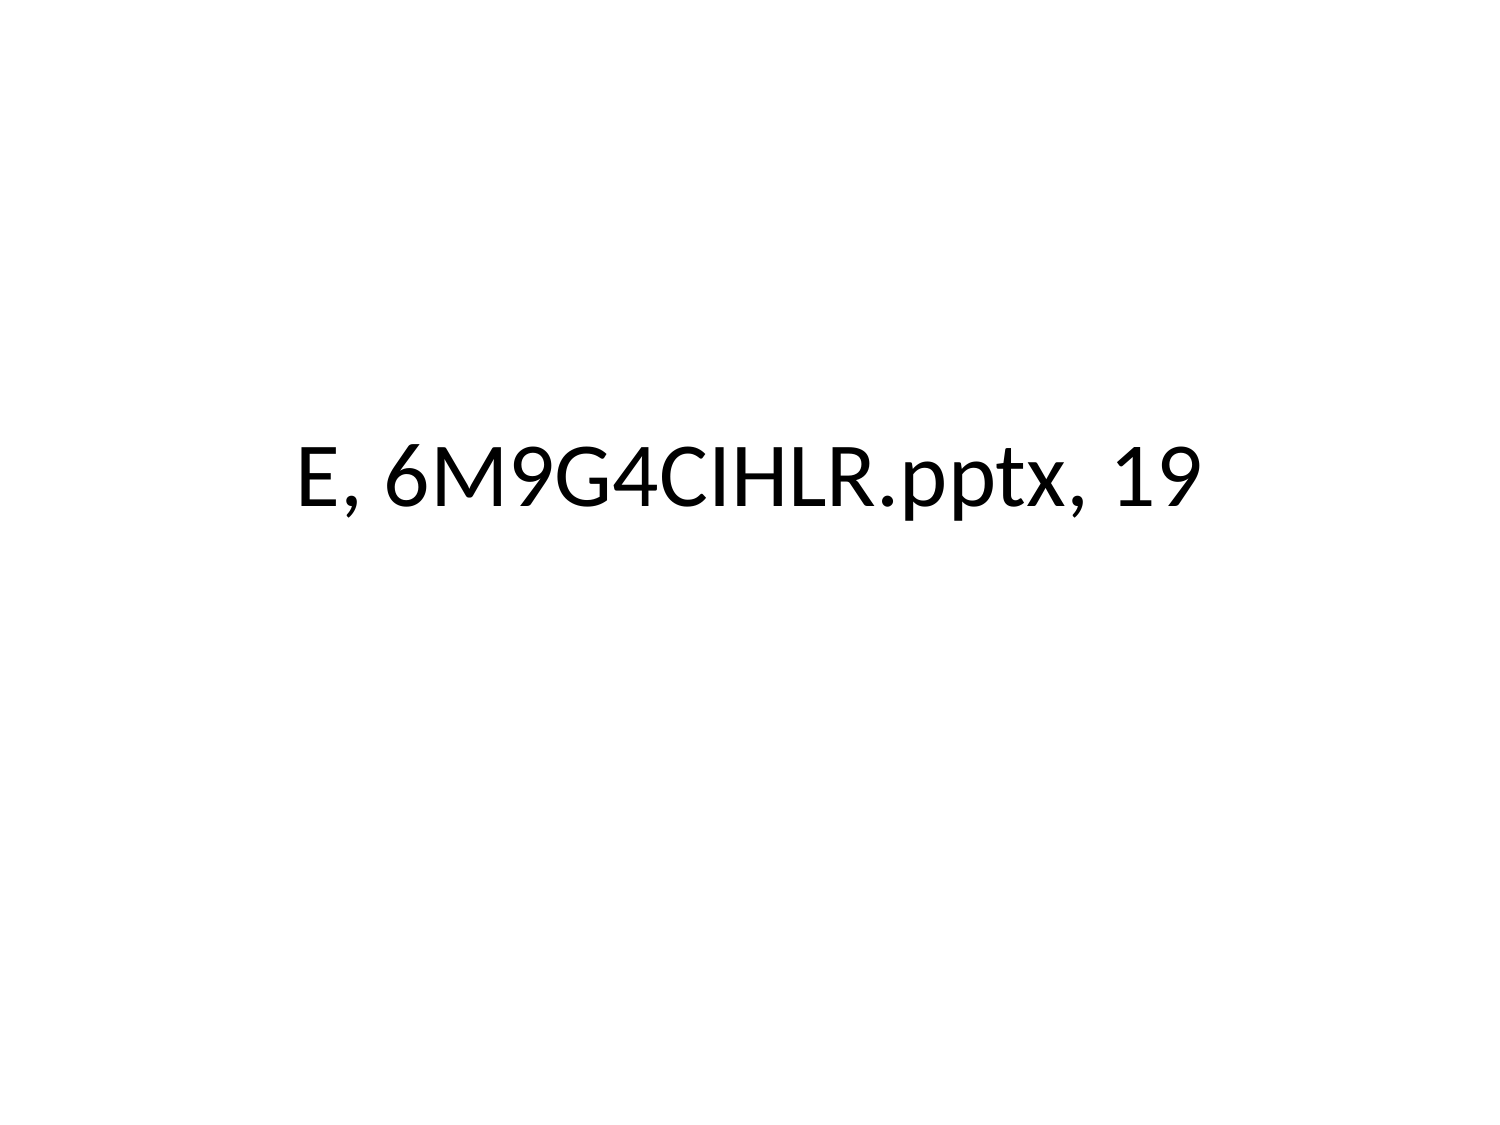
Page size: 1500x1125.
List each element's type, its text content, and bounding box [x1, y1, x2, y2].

title E, 6M9G4CIHLR.pptx, 19 [112, 349, 1388, 591]
